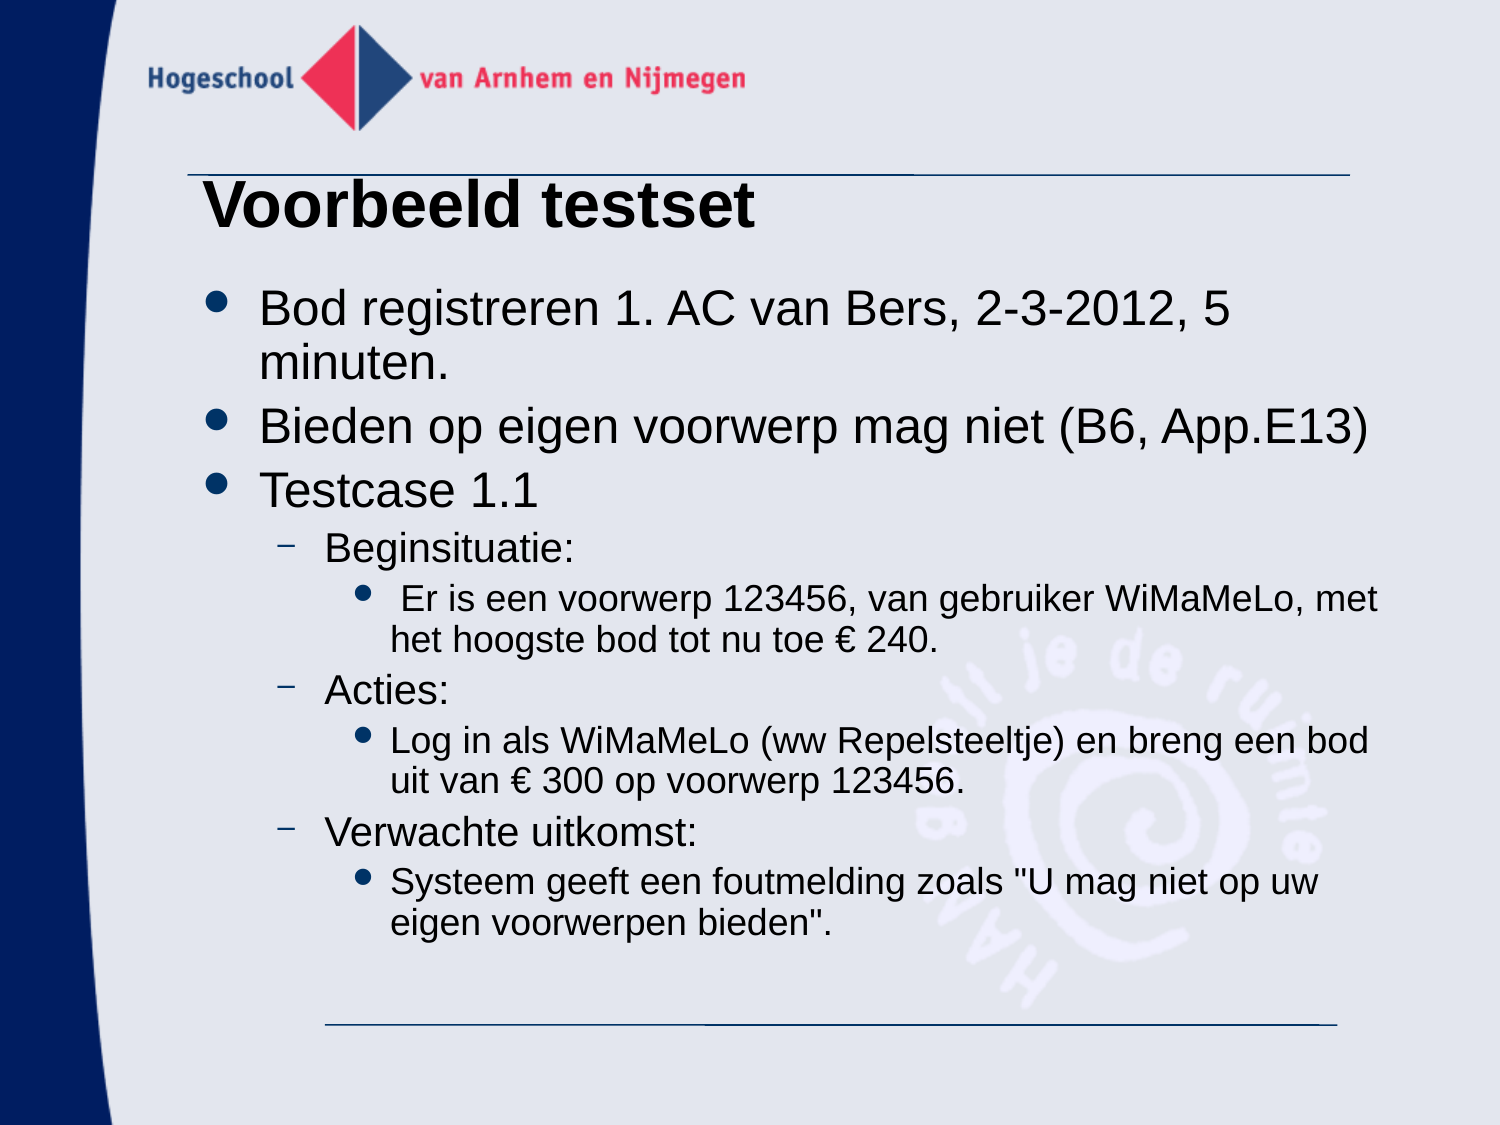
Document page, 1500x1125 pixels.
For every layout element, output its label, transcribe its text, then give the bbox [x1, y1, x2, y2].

list Bod registreren 1. AC van Bers, 2-3-2012, 5 minuten. Bieden op eigen voorwerp mag niet (B6, App.E13) Testcase 1.1 Beginsituatie: Er is een voorwerp 123456, van gebruiker WiMaMeLo, met het hoogste bod tot nu toe € 240. Acties: Log in als WiMaMeLo (ww Repelsteeltje) en breng een bod uit van € 300 op voorwerp 123456. Verwachte uitkomst: Systeem geeft een foutmelding zoals "U mag niet op uw eigen voorwerpen bieden". [187, 274, 1413, 951]
title Voorbeeld testset [187, 137, 1413, 251]
picture [0, 0, 1500, 1125]
